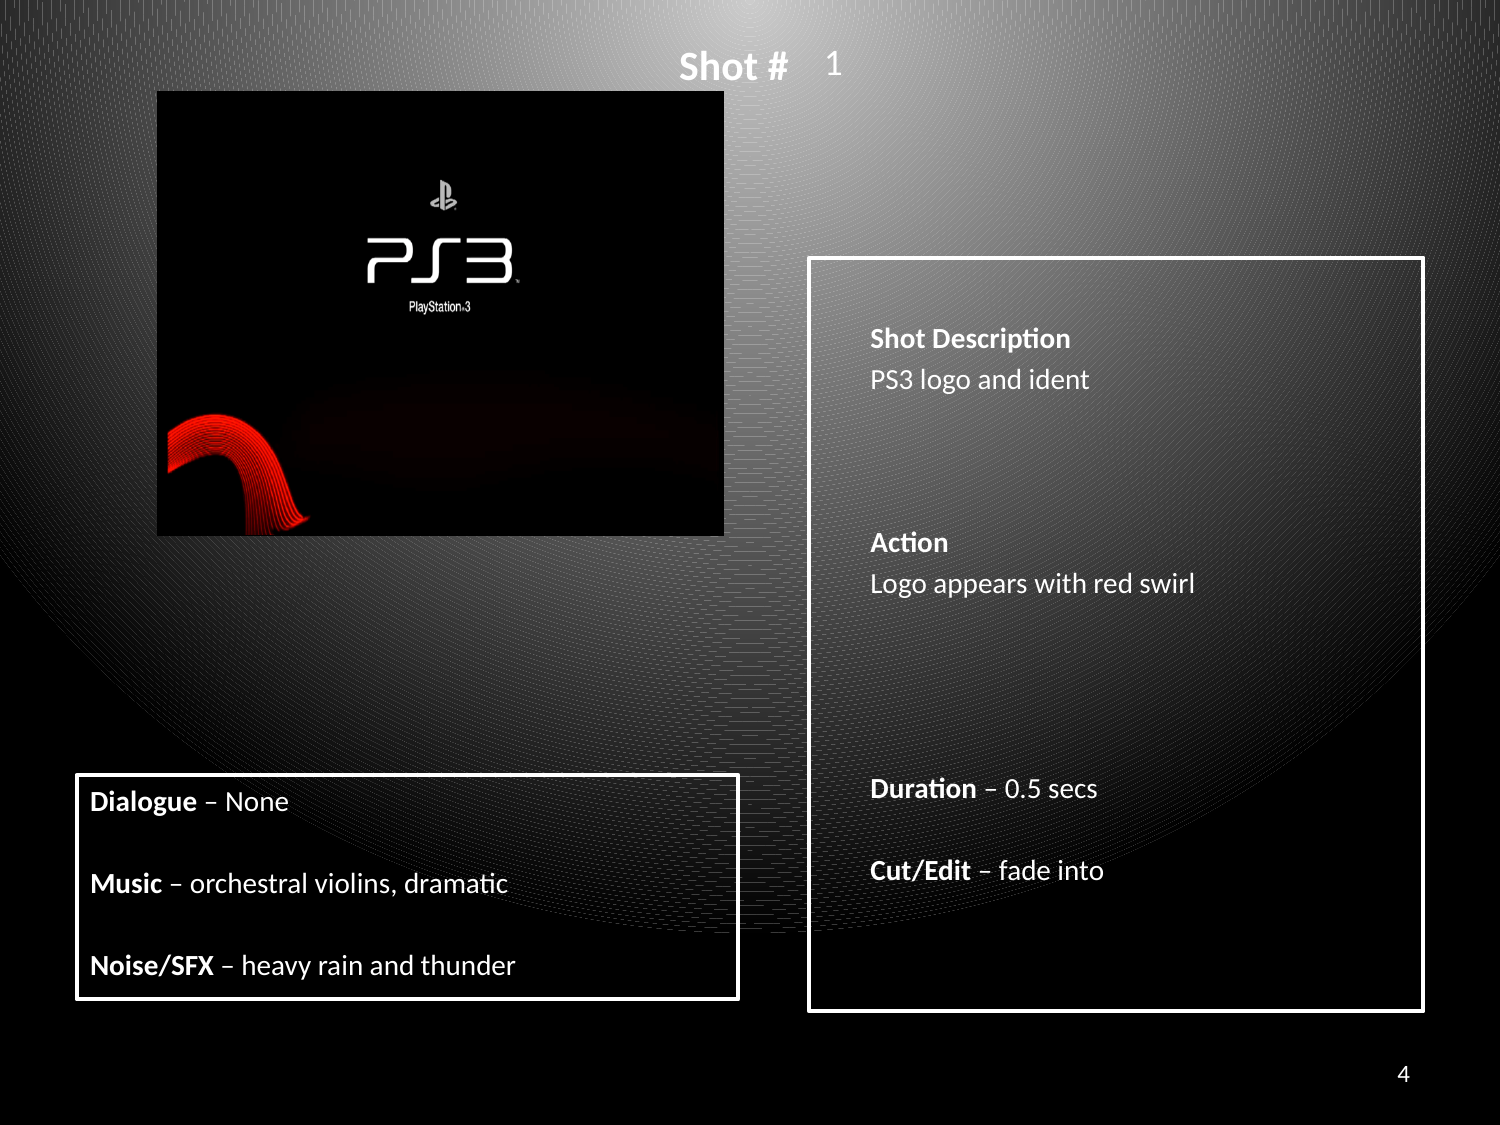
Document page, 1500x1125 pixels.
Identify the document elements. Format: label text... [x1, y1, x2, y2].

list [157, 91, 724, 536]
slide_number 4 [1074, 1042, 1425, 1103]
list Dialogue – None Music – orchestral violins, dramatic Noise/SFX – heavy rain and thunder [75, 1001, 739, 1005]
text_box [807, 256, 1425, 1013]
text_box 1 [808, 30, 904, 91]
text_box [75, 773, 740, 1001]
